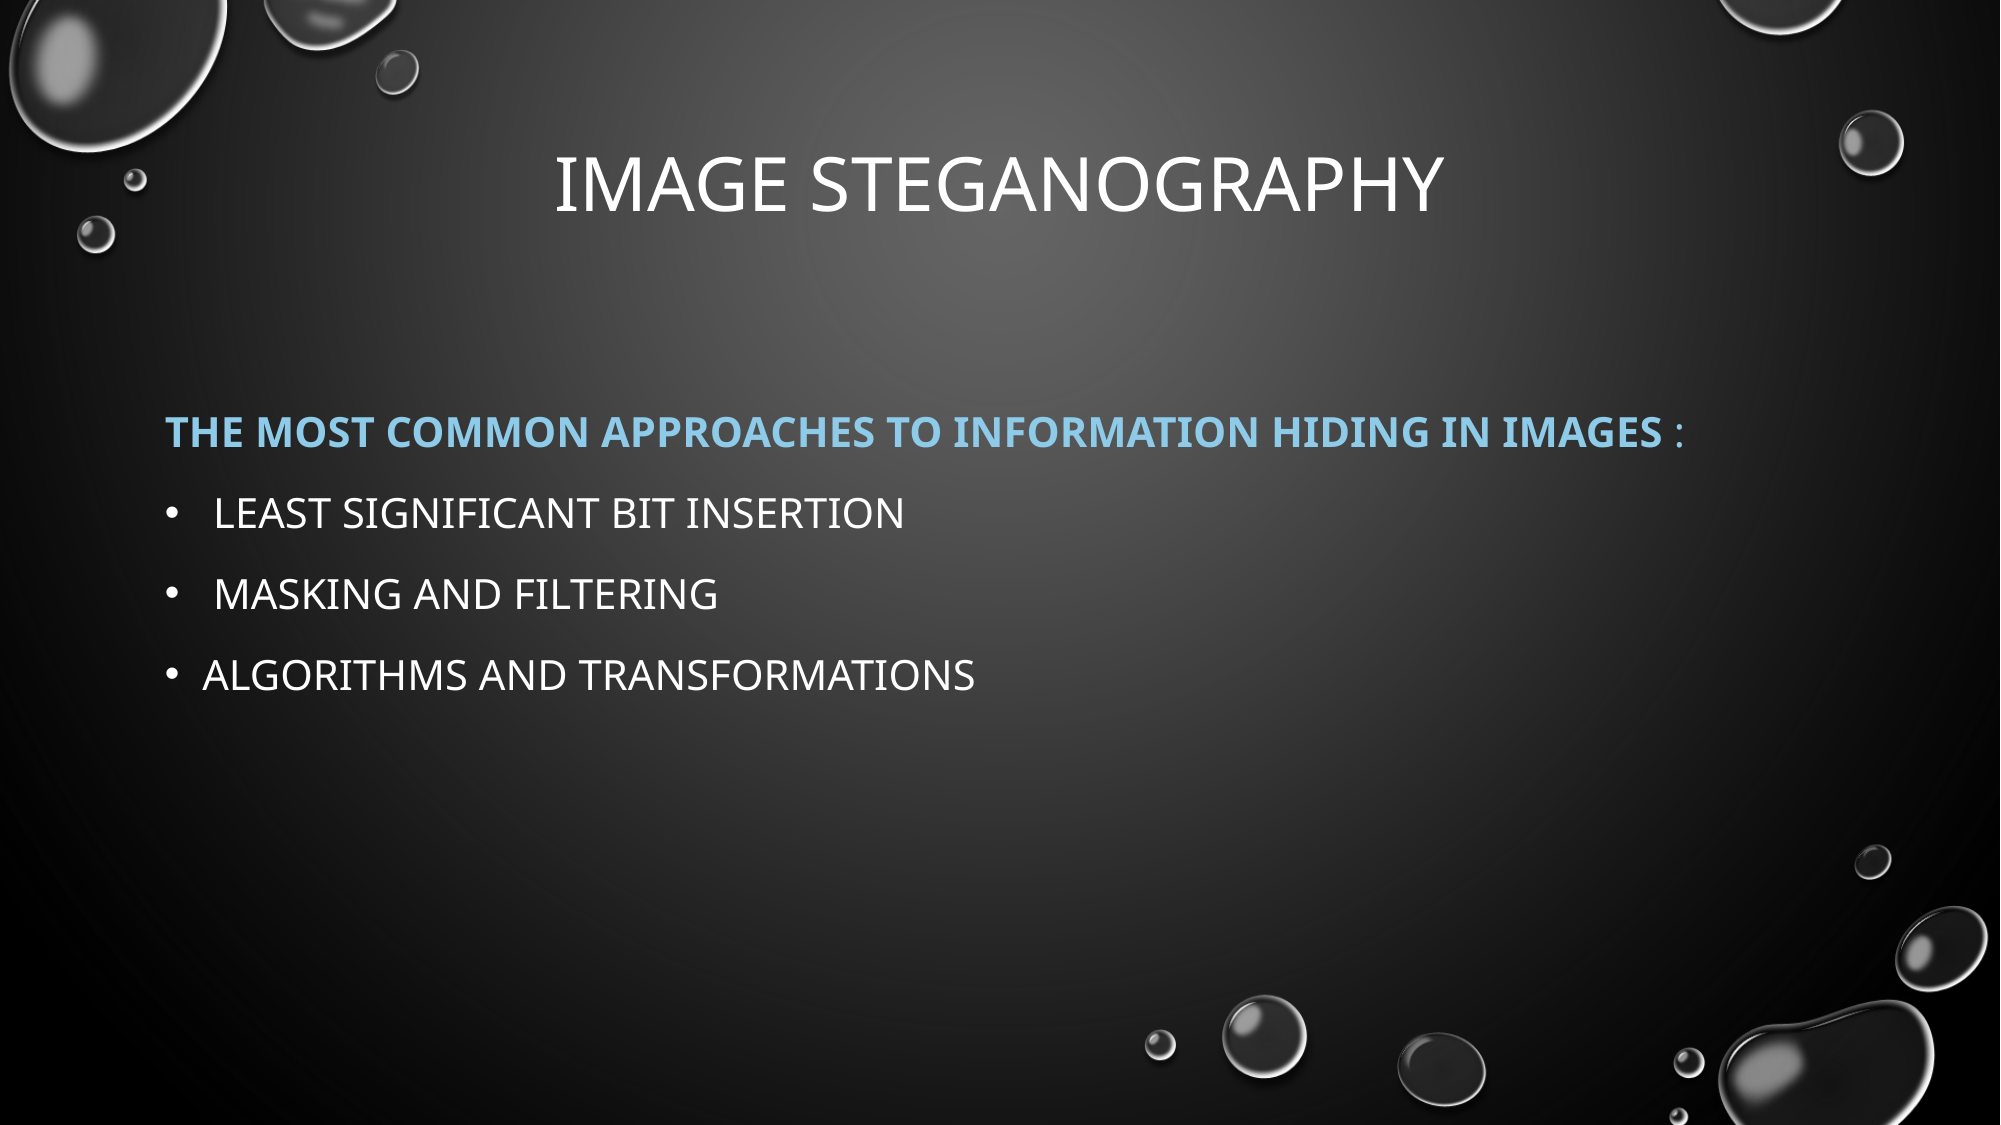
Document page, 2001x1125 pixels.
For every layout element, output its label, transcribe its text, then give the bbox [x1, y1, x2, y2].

picture [0, 0, 2000, 1125]
list The most common approaches to information hiding in images : Least Significant bit insertion Masking and Filtering Algorithms and transformations [149, 388, 1850, 950]
title Image steganography [149, 101, 1851, 364]
